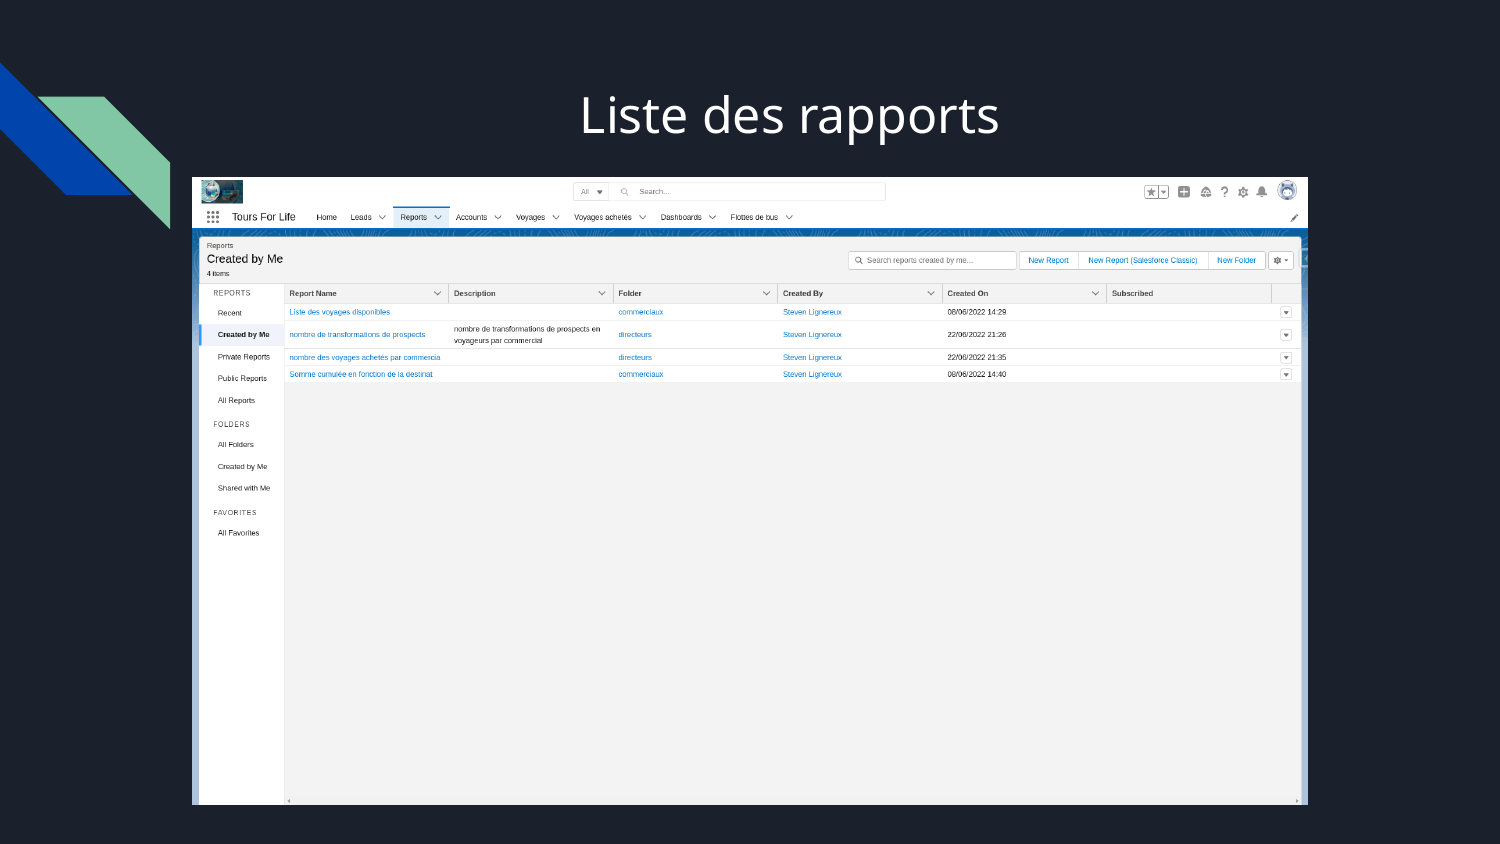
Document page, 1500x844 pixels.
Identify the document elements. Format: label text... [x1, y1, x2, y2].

title Liste des rapports [212, 64, 1368, 215]
picture [192, 177, 1308, 805]
